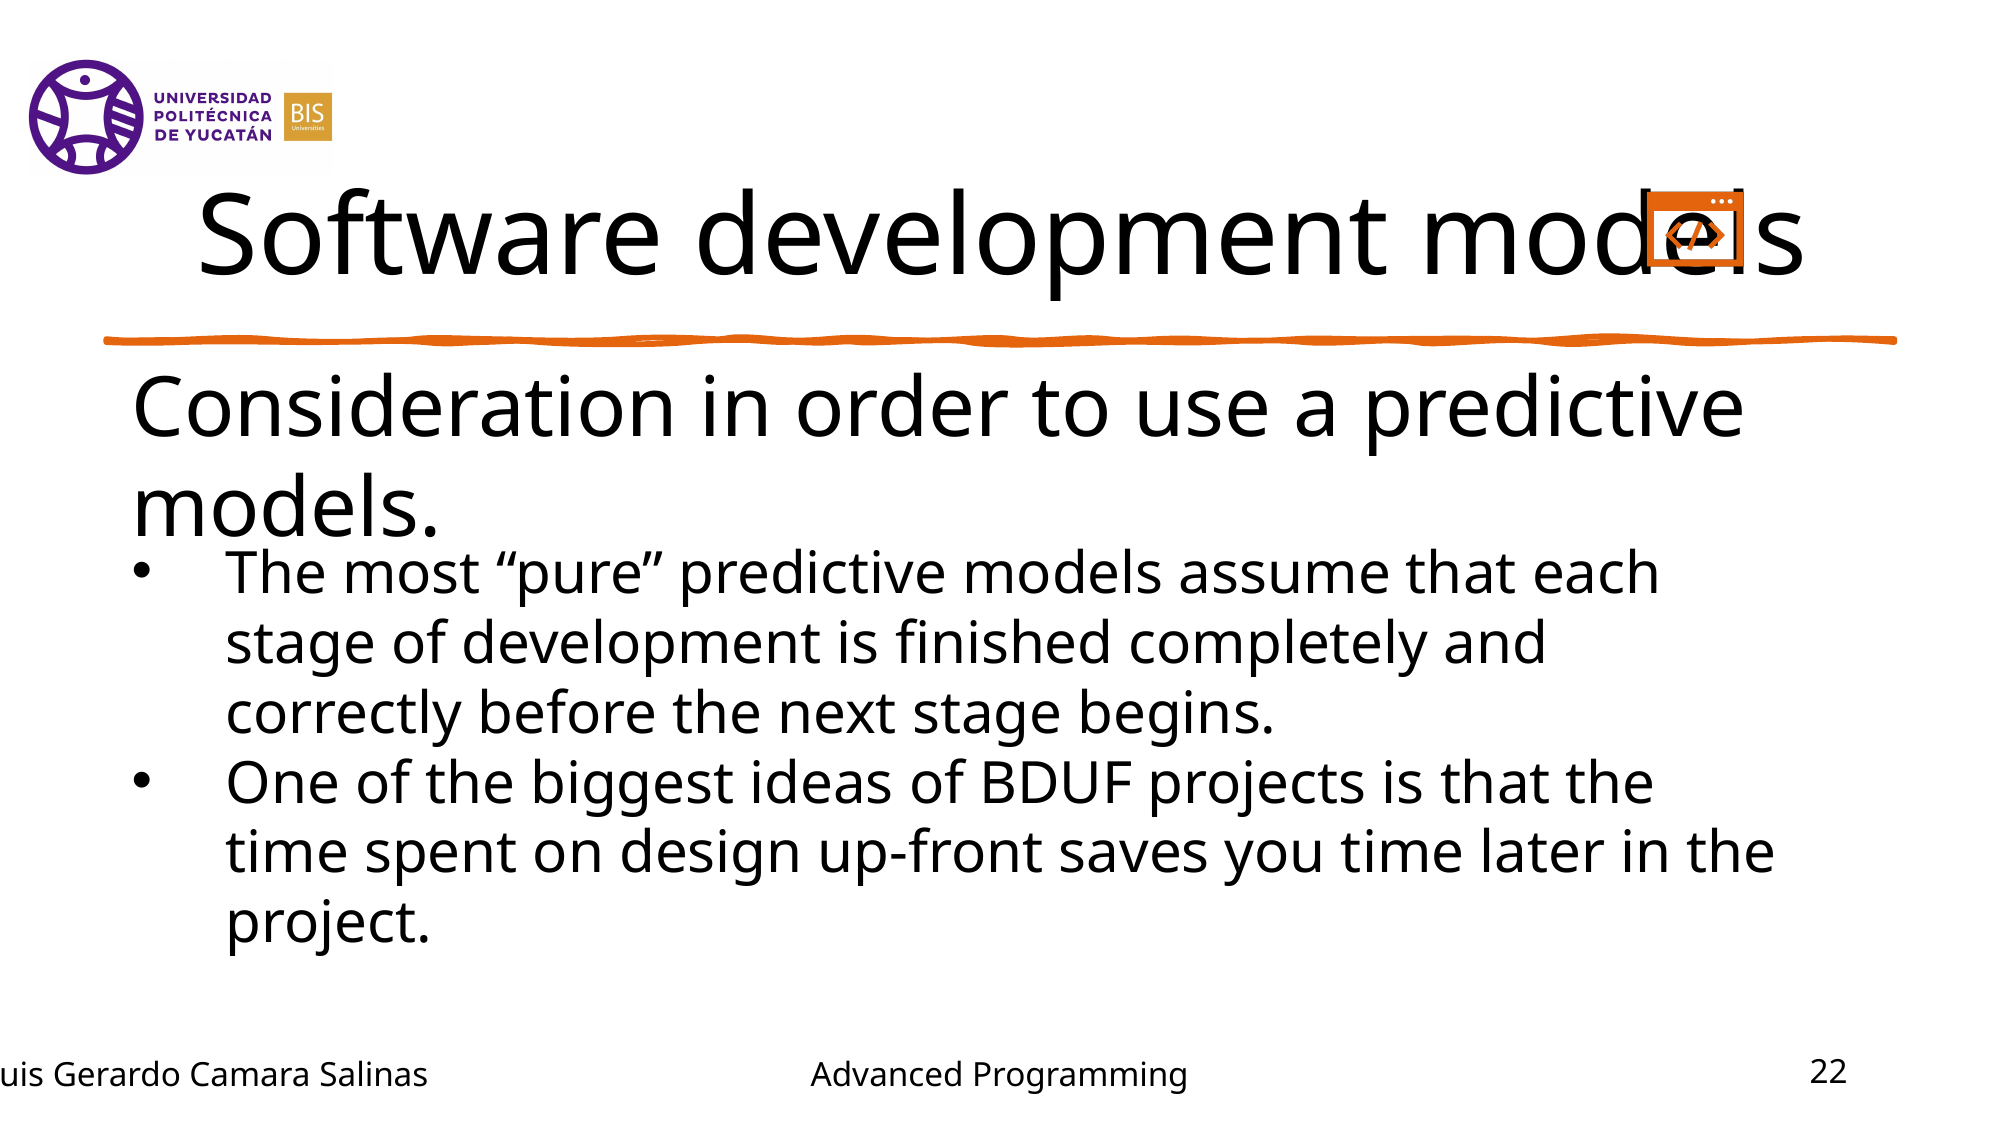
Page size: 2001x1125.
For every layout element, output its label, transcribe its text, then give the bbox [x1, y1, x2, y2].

title Software development models [140, 120, 1865, 338]
text_box The most “pure” predictive models assume that each stage of development is finished completely and correctly before the next stage begins. One of the biggest ideas of BDUF projects is that the time spent on design up-front saves you time later in the project. [116, 527, 1802, 962]
picture [1637, 171, 1753, 287]
footer Advanced Programming [662, 1042, 1338, 1103]
slide_number 22 [1412, 1042, 1863, 1103]
text_box Luis Gerardo Camara Salinas [0, 1042, 543, 1103]
picture [28, 59, 333, 175]
text_box Consideration in order to use a predictive models. [116, 345, 1863, 561]
